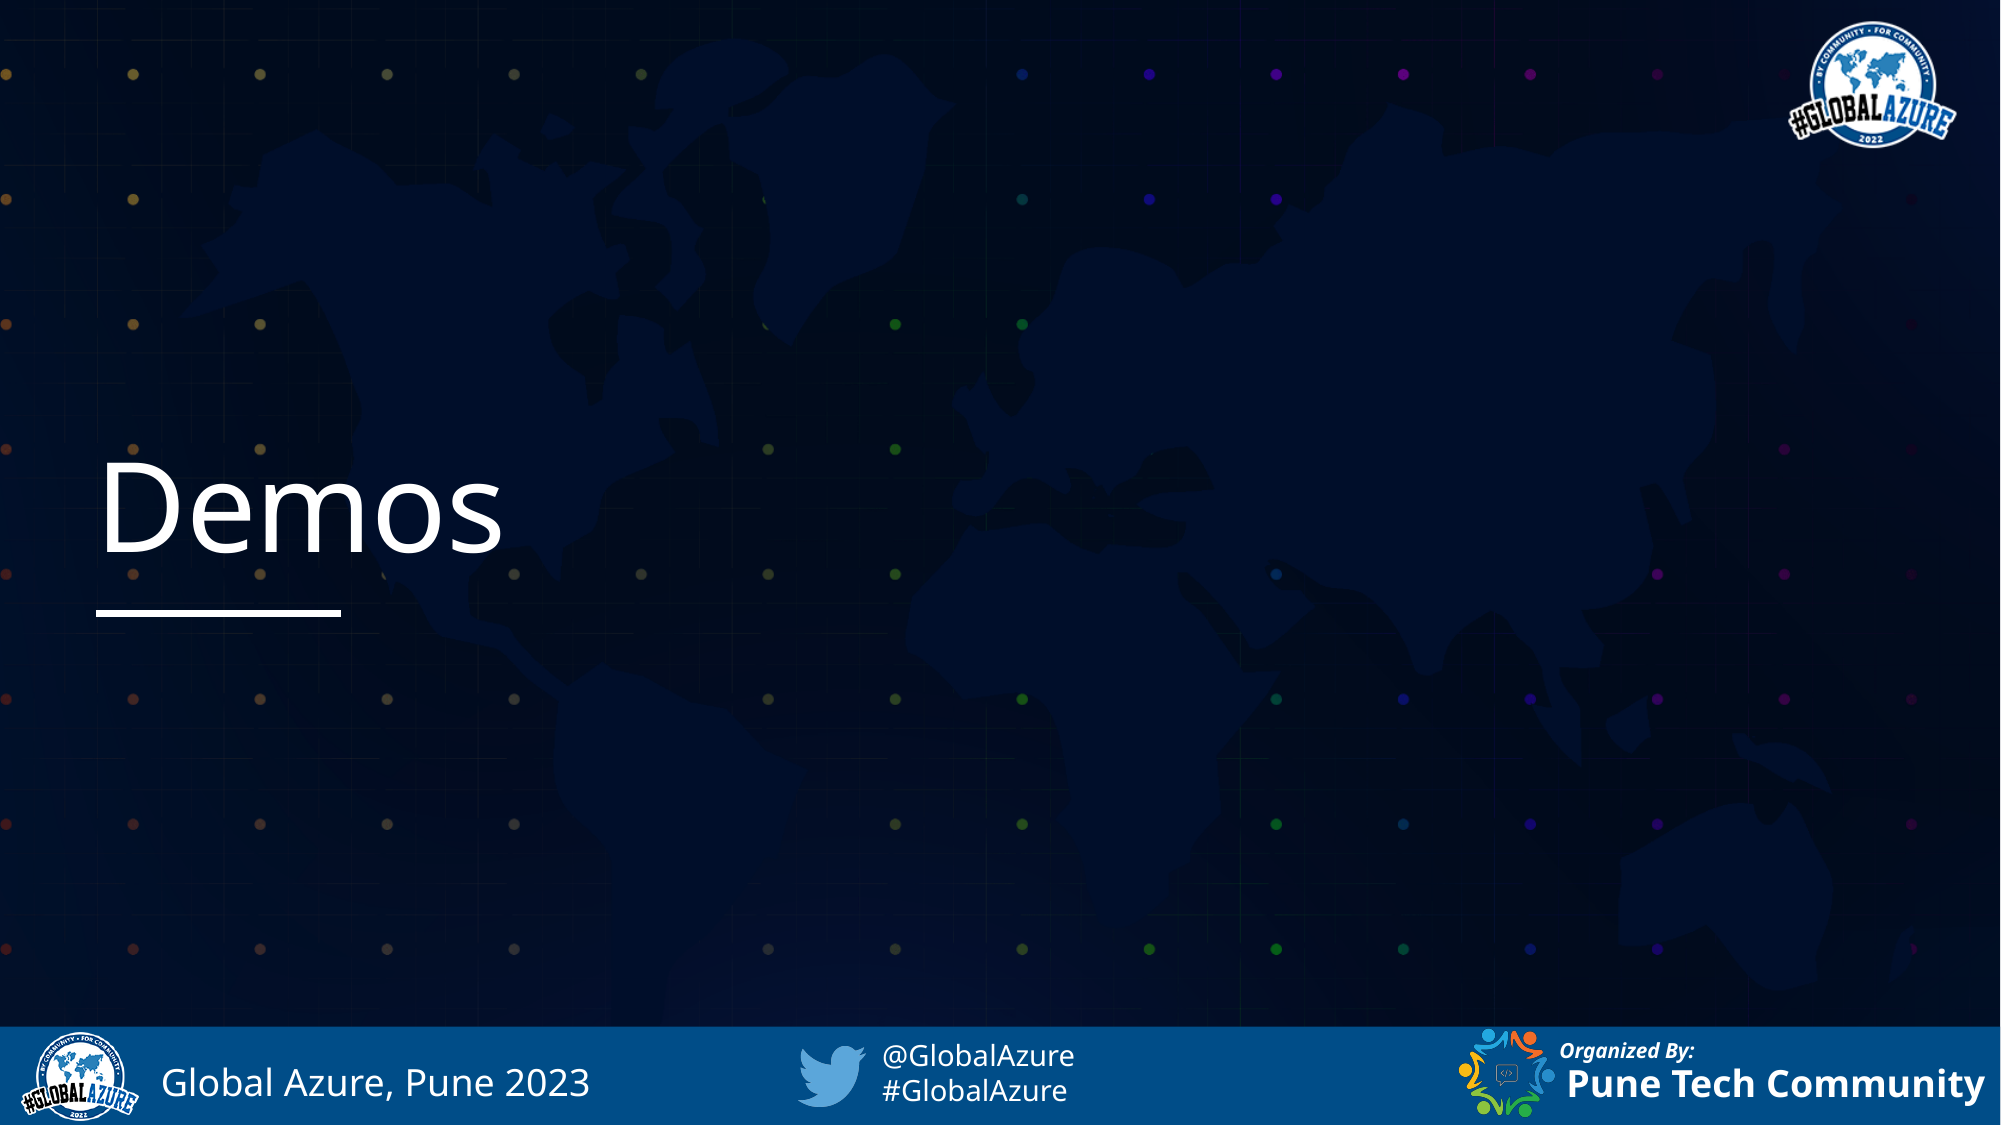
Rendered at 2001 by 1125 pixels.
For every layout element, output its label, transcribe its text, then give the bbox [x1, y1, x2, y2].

picture [19, 1030, 140, 1124]
picture [798, 1046, 866, 1107]
title Demos [95, 439, 1550, 580]
picture [0, 0, 2001, 1121]
